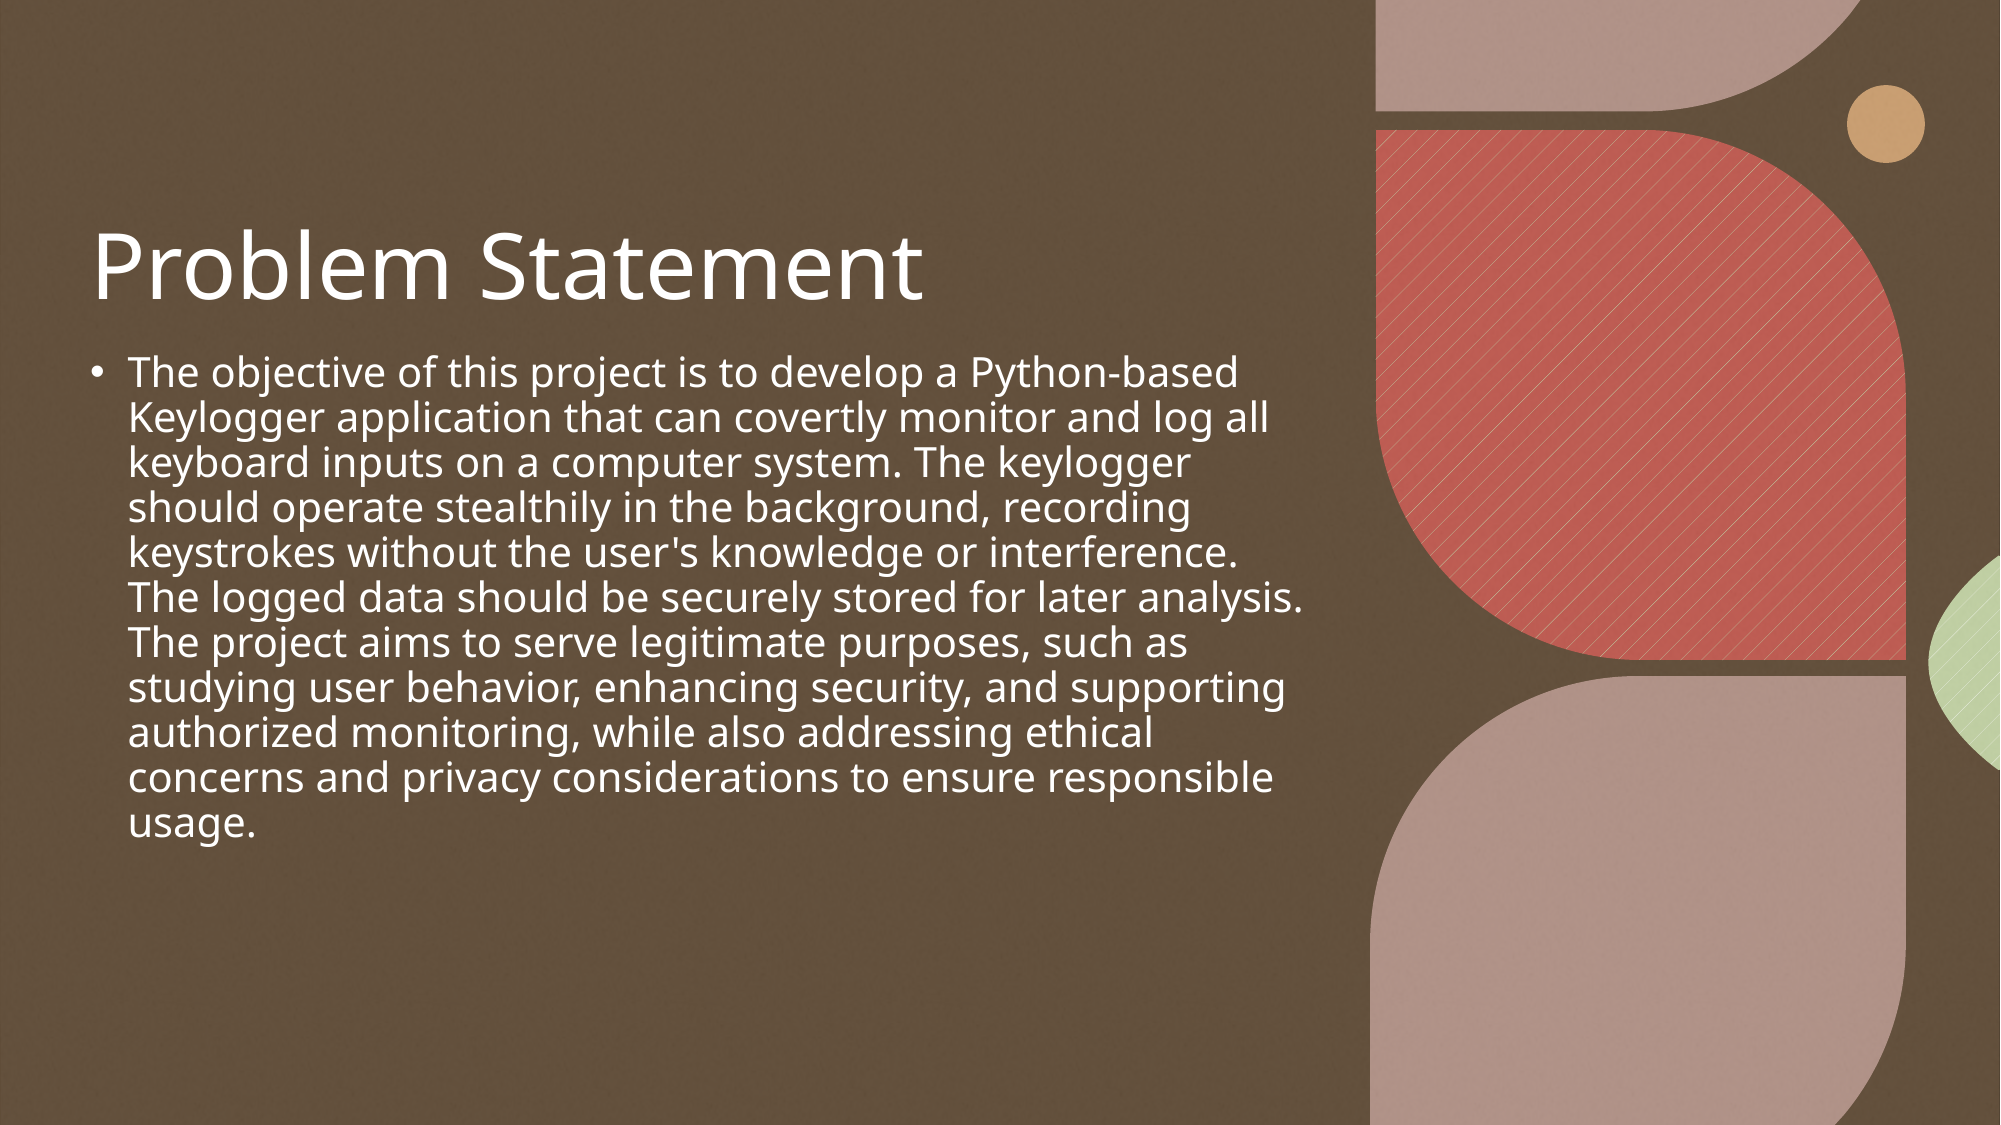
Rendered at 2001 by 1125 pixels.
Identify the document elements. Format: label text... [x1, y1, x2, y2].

list The objective of this project is to develop a Python-based Keylogger application that can covertly monitor and log all keyboard inputs on a computer system. The keylogger should operate stealthily in the background, recording keystrokes without the user's knowledge or interference. The logged data should be securely stored for later analysis. The project aims to serve legitimate purposes, such as studying user behavior, enhancing security, and supporting authorized monitoring, while also addressing ethical concerns and privacy considerations to ensure responsible usage. [75, 343, 1336, 1014]
title Problem Statement [75, 109, 1336, 327]
